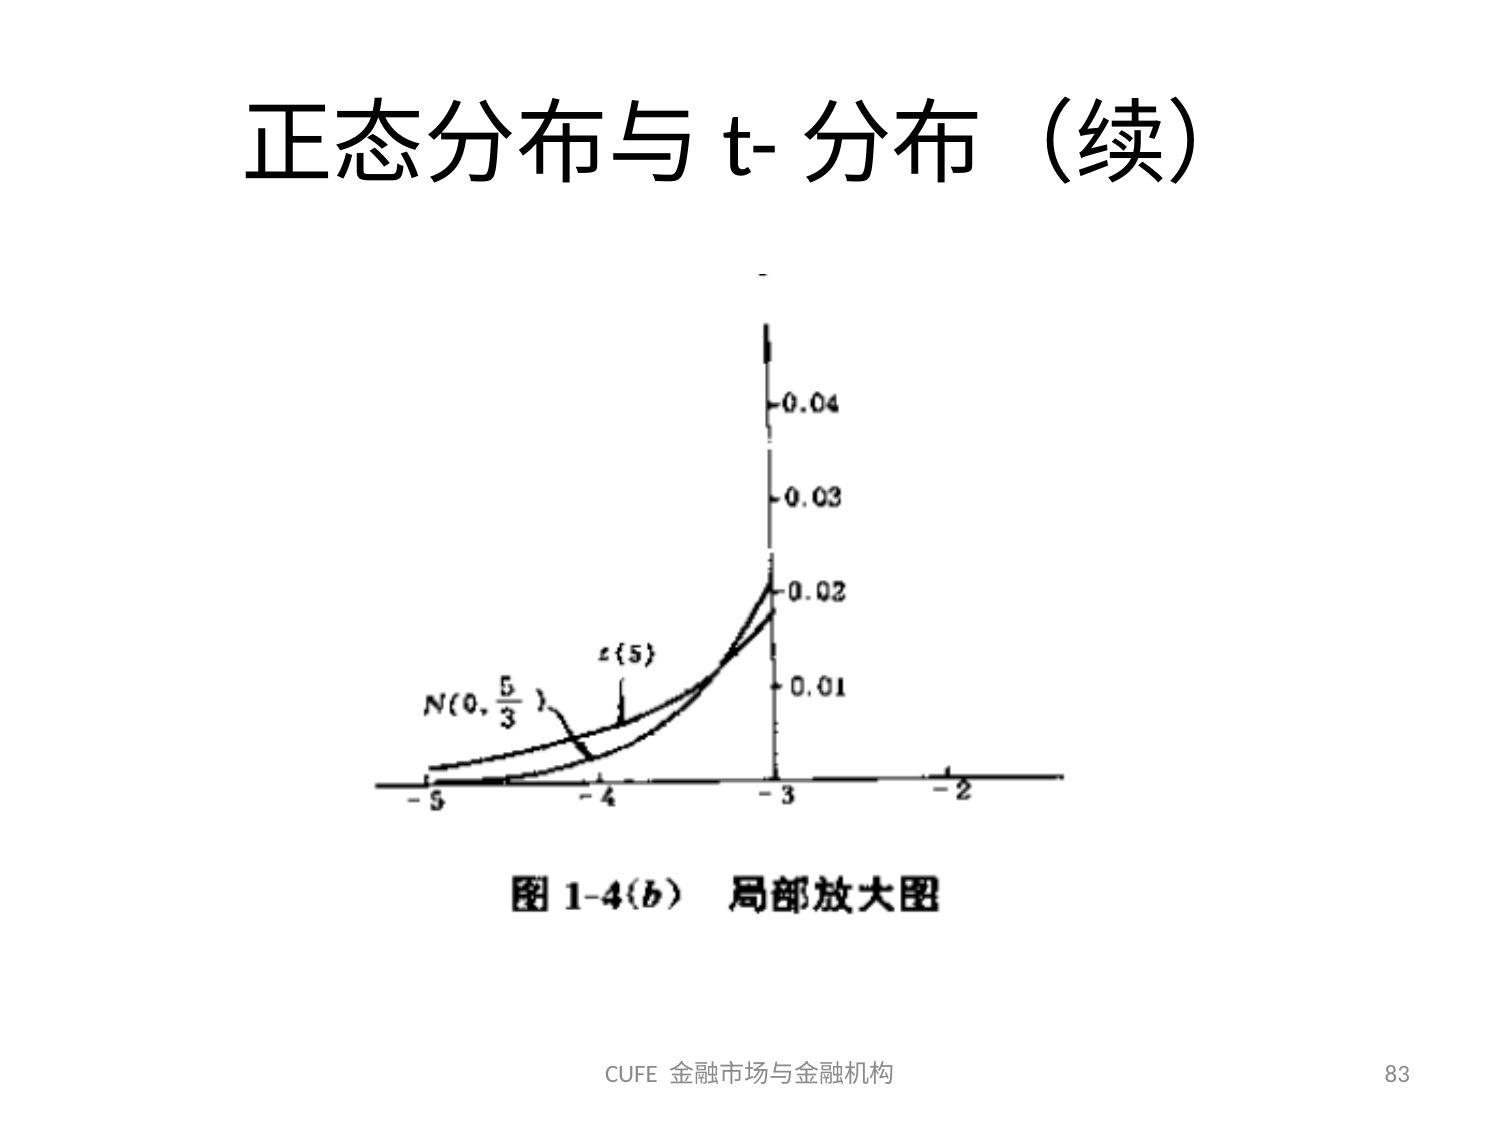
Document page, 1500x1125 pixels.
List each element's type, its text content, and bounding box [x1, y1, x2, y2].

footer CUFE 金融市场与金融机构 [512, 1042, 988, 1103]
title 正态分布与t-分布（续） [75, 45, 1425, 233]
picture [212, 274, 1288, 939]
slide_number 83 [1074, 1042, 1425, 1103]
